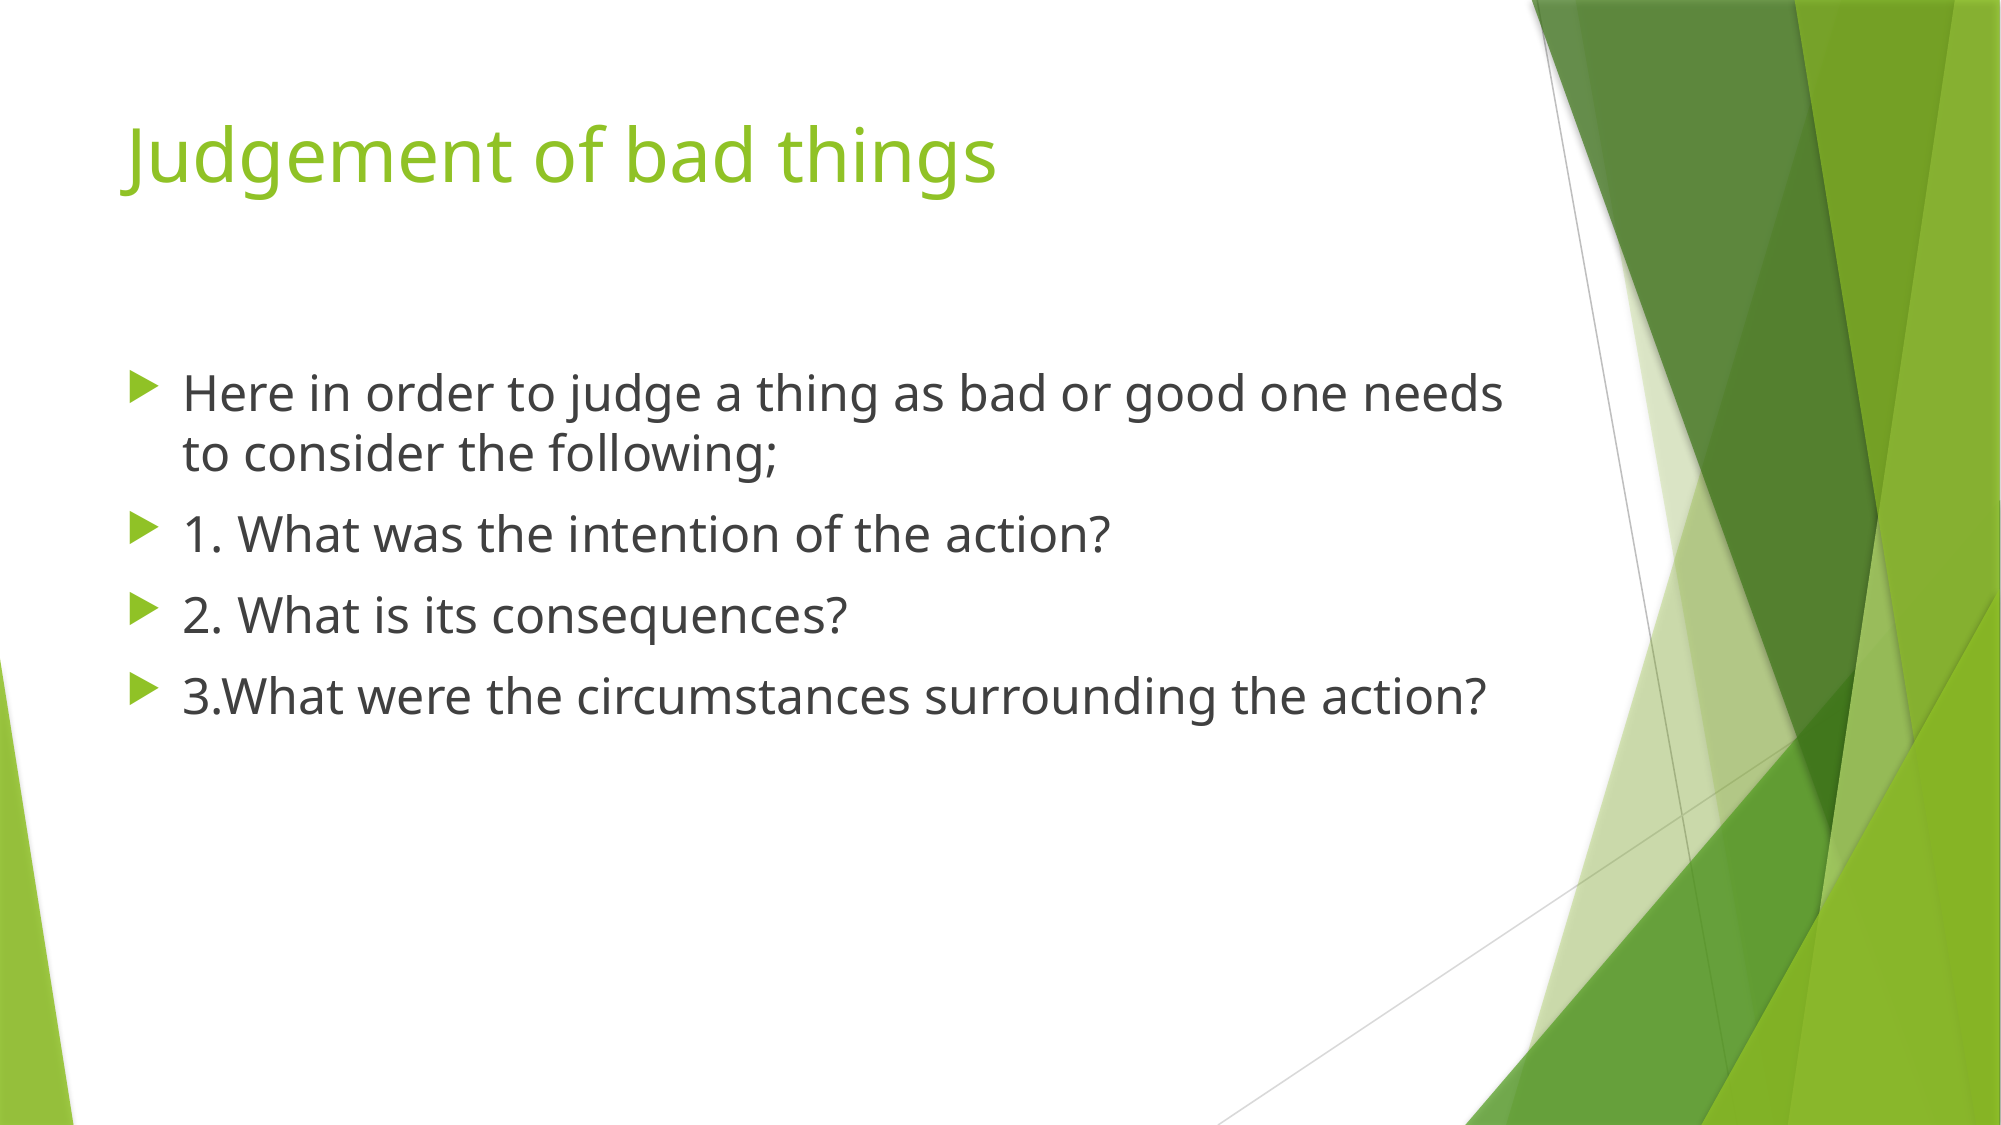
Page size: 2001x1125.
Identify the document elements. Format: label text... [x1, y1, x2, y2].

title Judgement of bad things [111, 99, 1522, 317]
list Here in order to judge a thing as bad or good one needs to consider the following; 1. What was the intention of the action? 2. What is its consequences? 3.What were the circumstances surrounding the action? [111, 354, 1522, 992]
